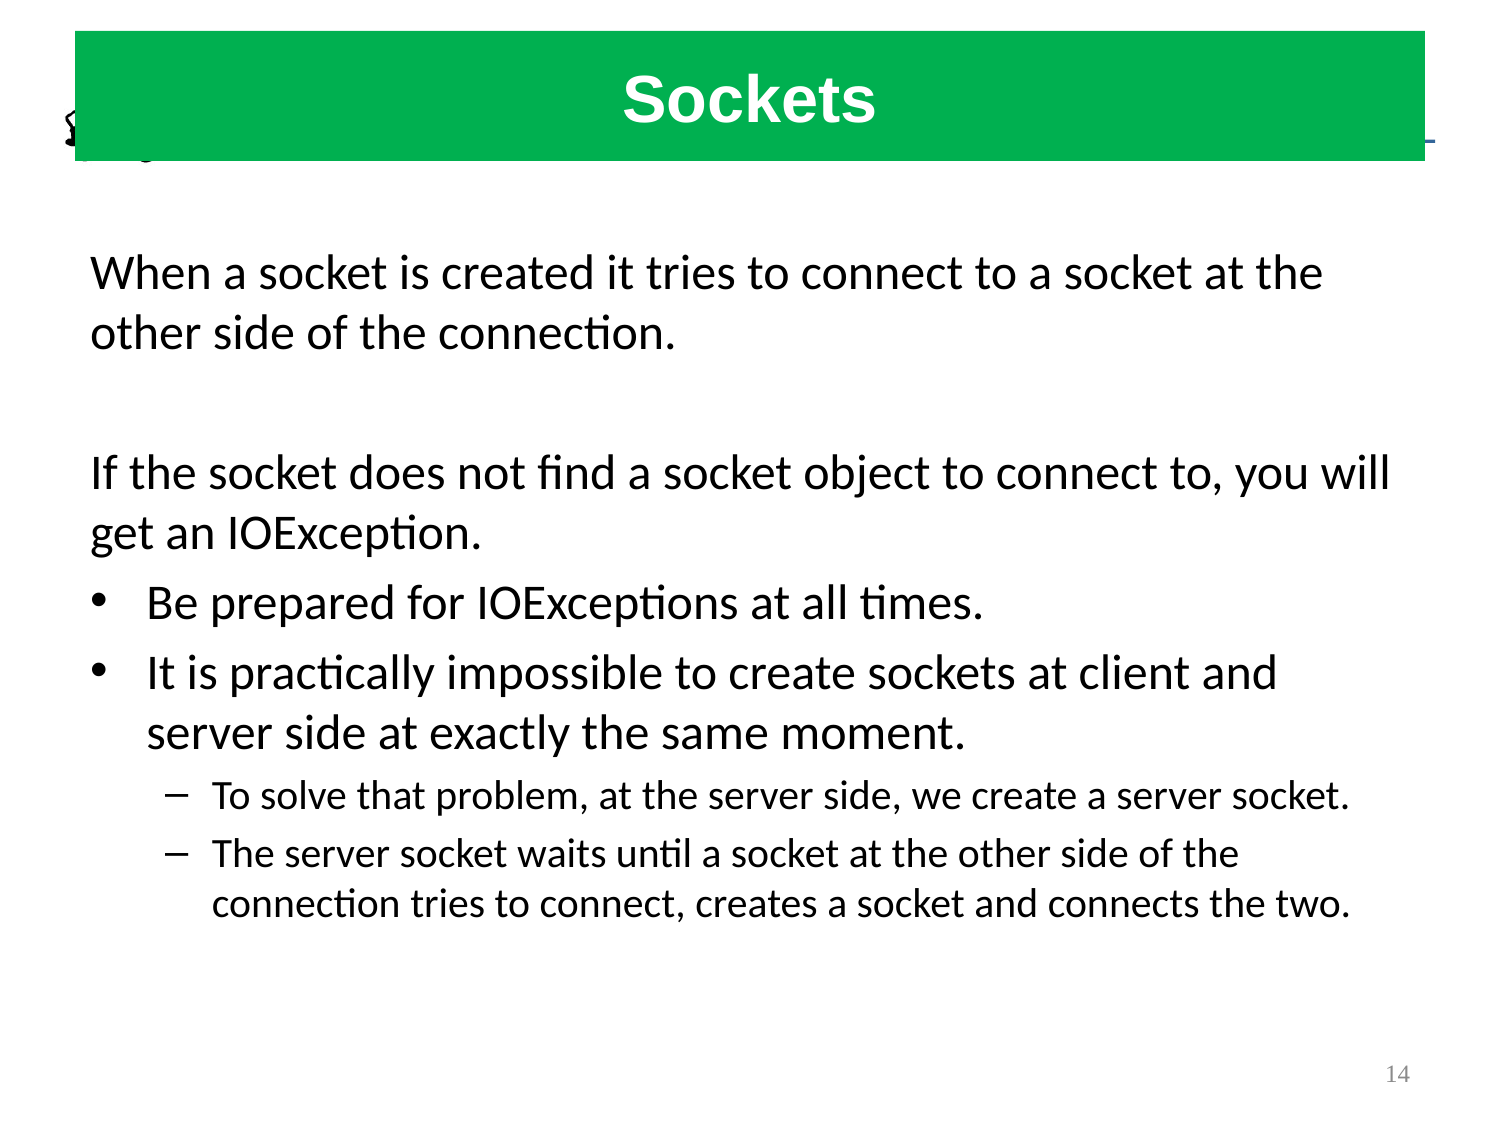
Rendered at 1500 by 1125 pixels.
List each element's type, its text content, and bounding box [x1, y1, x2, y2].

list When a socket is created it tries to connect to a socket at the other side of the connection. If the socket does not find a socket object to connect to, you will get an IOException. Be prepared for IOExceptions at all times. It is practically impossible to create sockets at client and server side at exactly the same moment. To solve that problem, at the server side, we create a server socket. The server socket waits until a socket at the other side of the connection tries to connect, creates a socket and connects the two. [75, 231, 1425, 1005]
slide_number 14 [1074, 1042, 1425, 1103]
title Sockets [75, 30, 1425, 161]
picture [17, 0, 218, 200]
